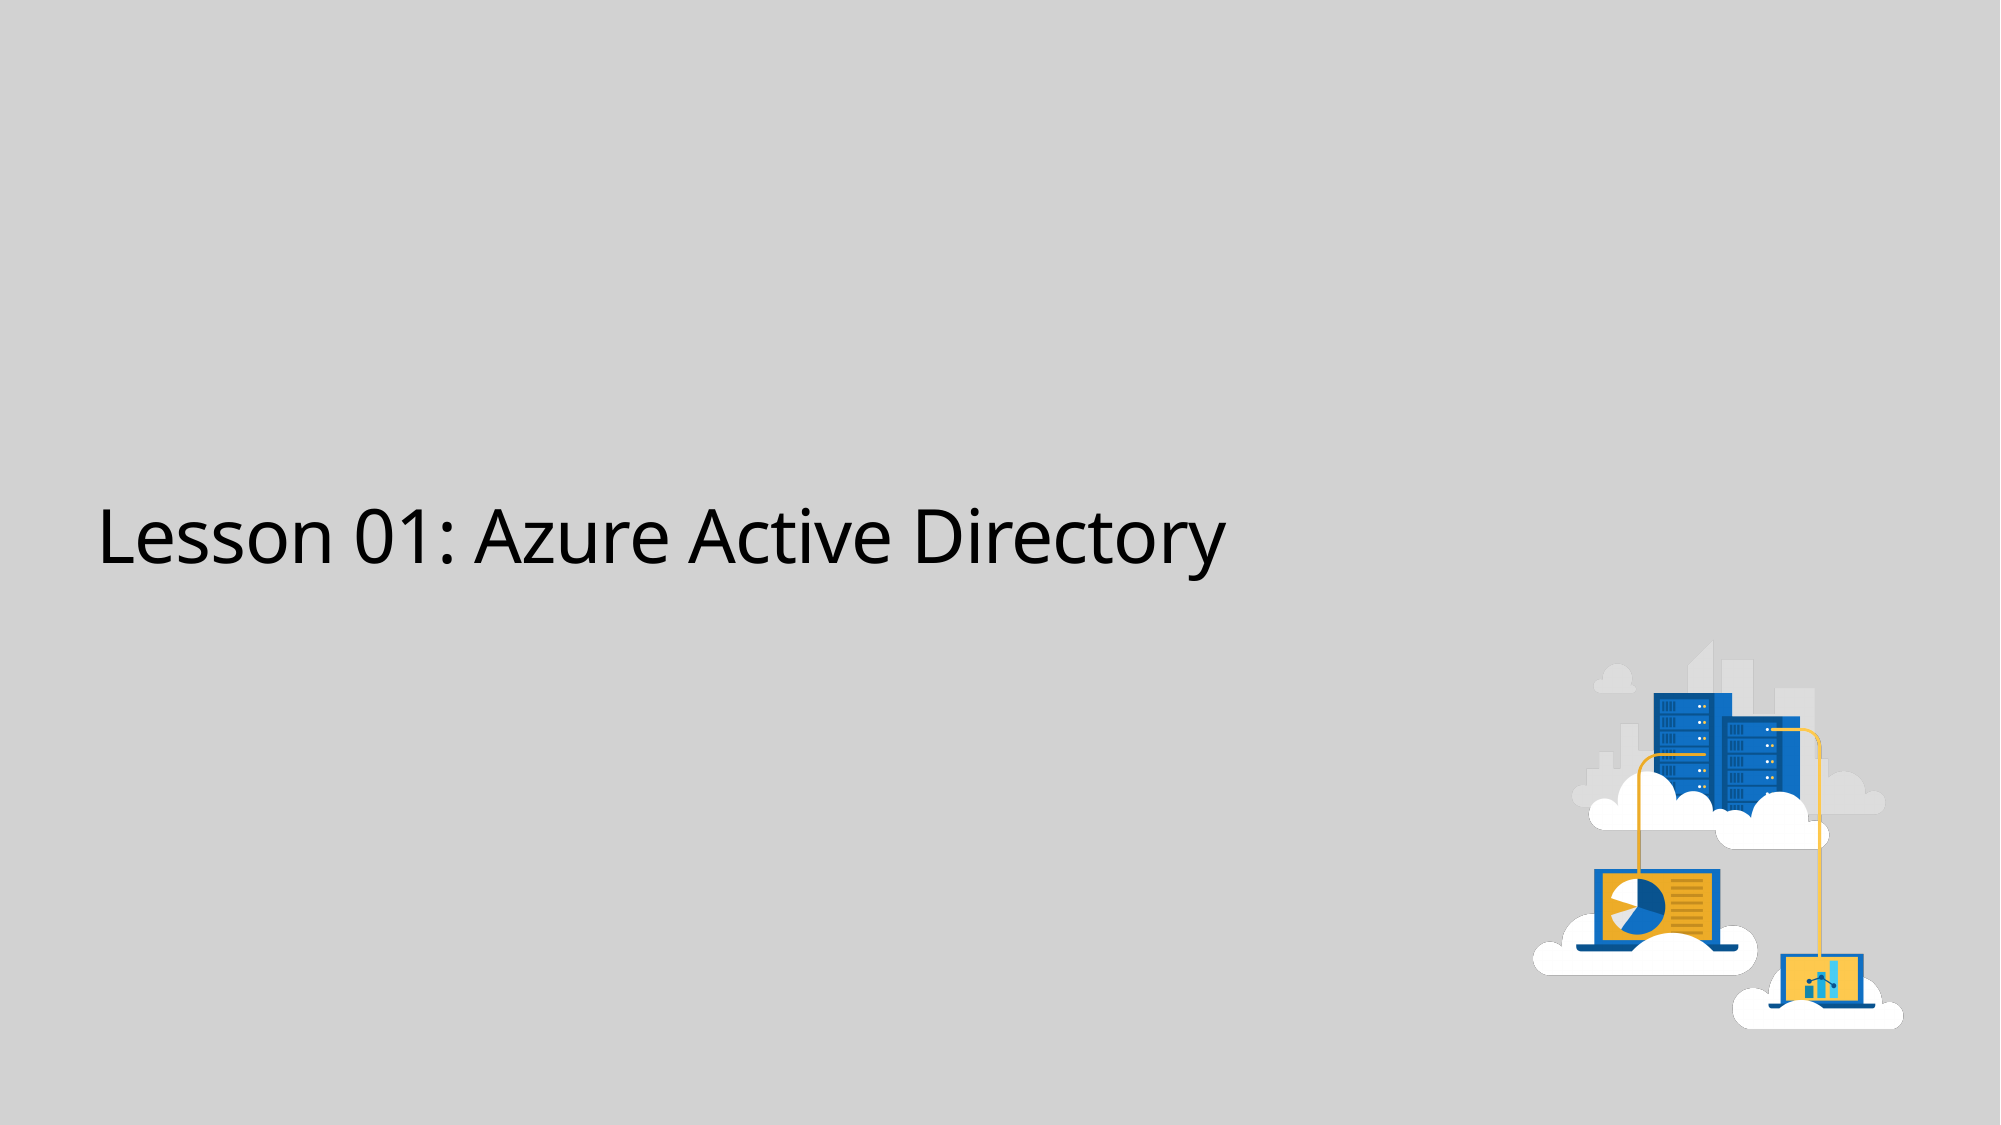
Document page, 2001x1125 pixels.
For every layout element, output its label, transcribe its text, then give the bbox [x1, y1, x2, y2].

picture [1532, 639, 1905, 1029]
title Lesson 01: Azure Active Directory [96, 498, 1862, 580]
